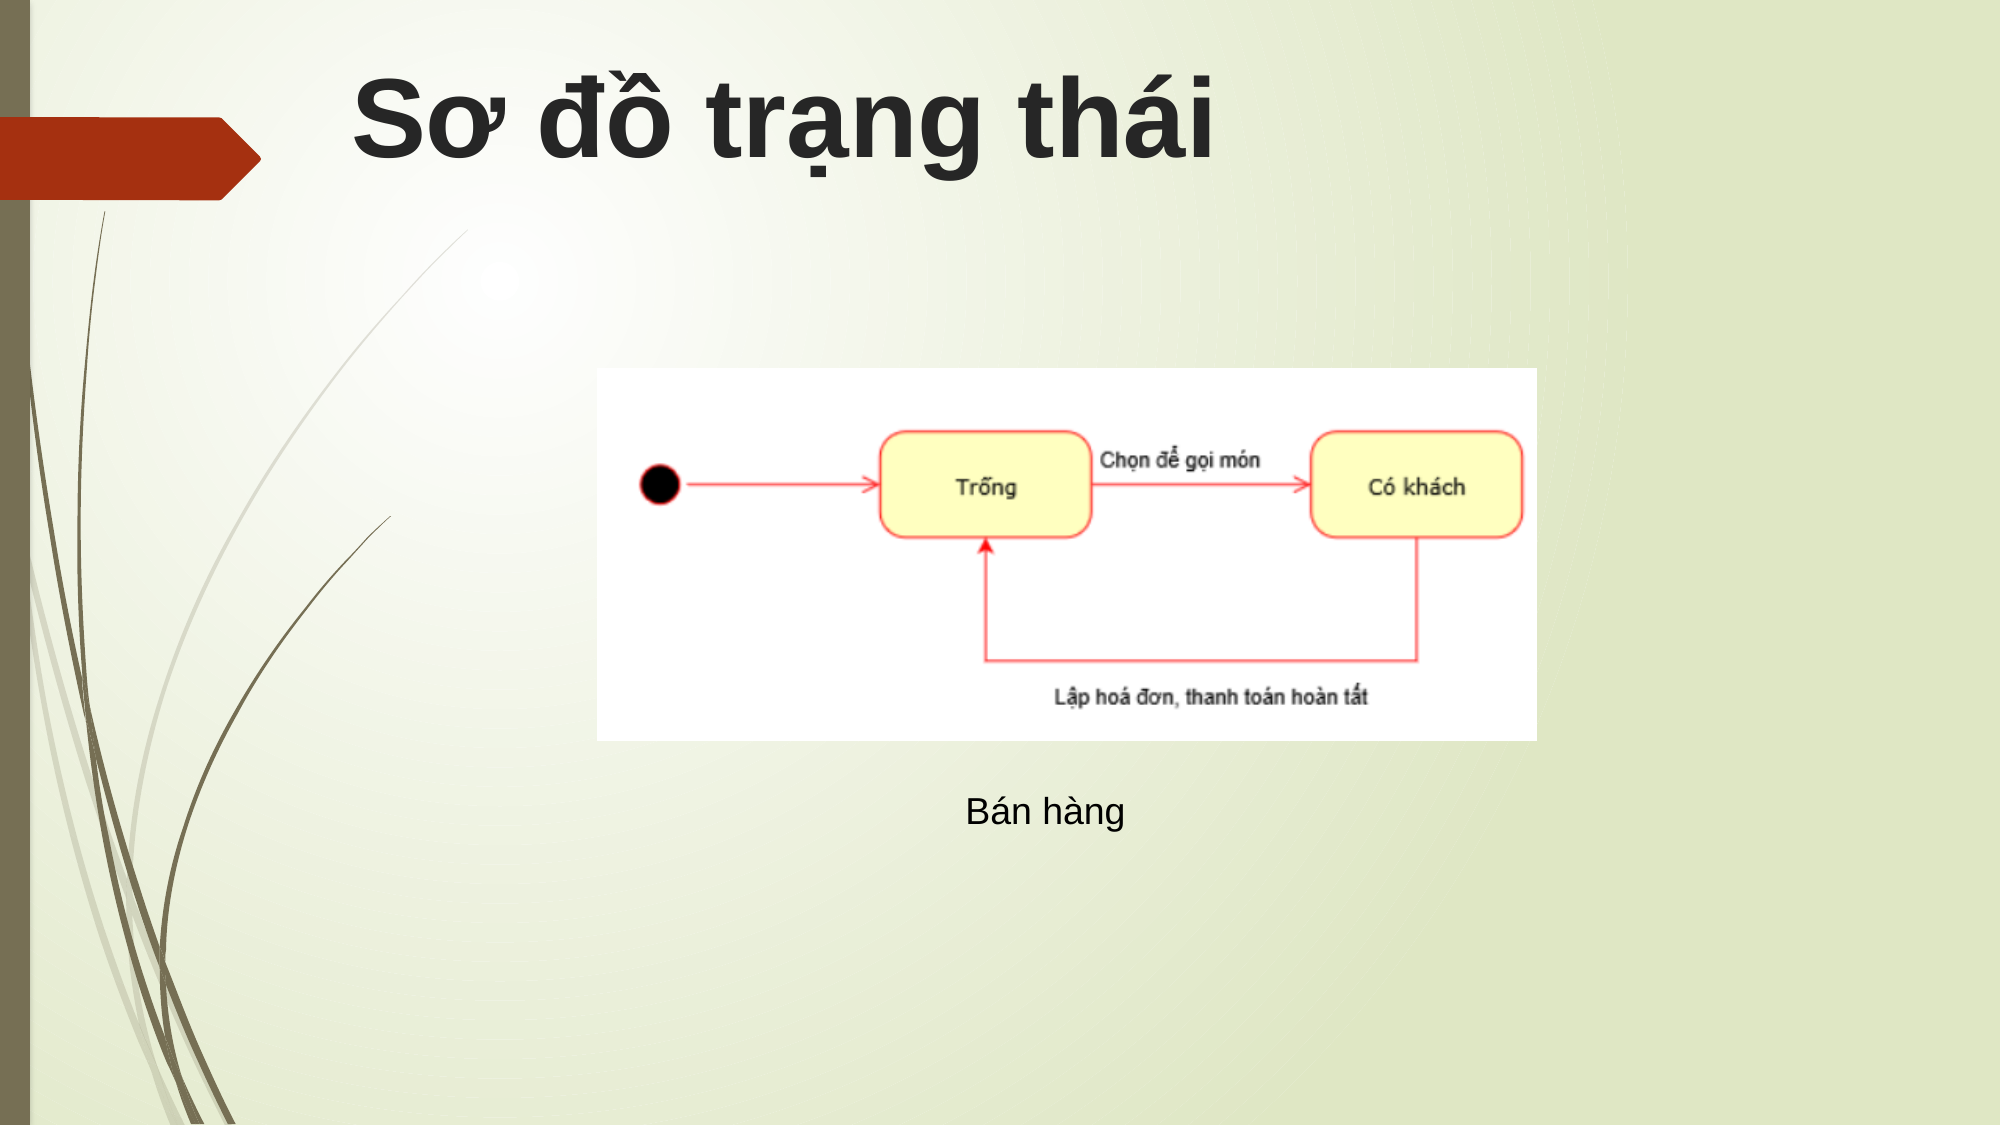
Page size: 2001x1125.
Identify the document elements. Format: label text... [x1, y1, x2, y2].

picture [597, 368, 1537, 741]
text_box Bán hàng [950, 779, 1184, 840]
title Sơ đồ trạng thái [336, 37, 1798, 248]
